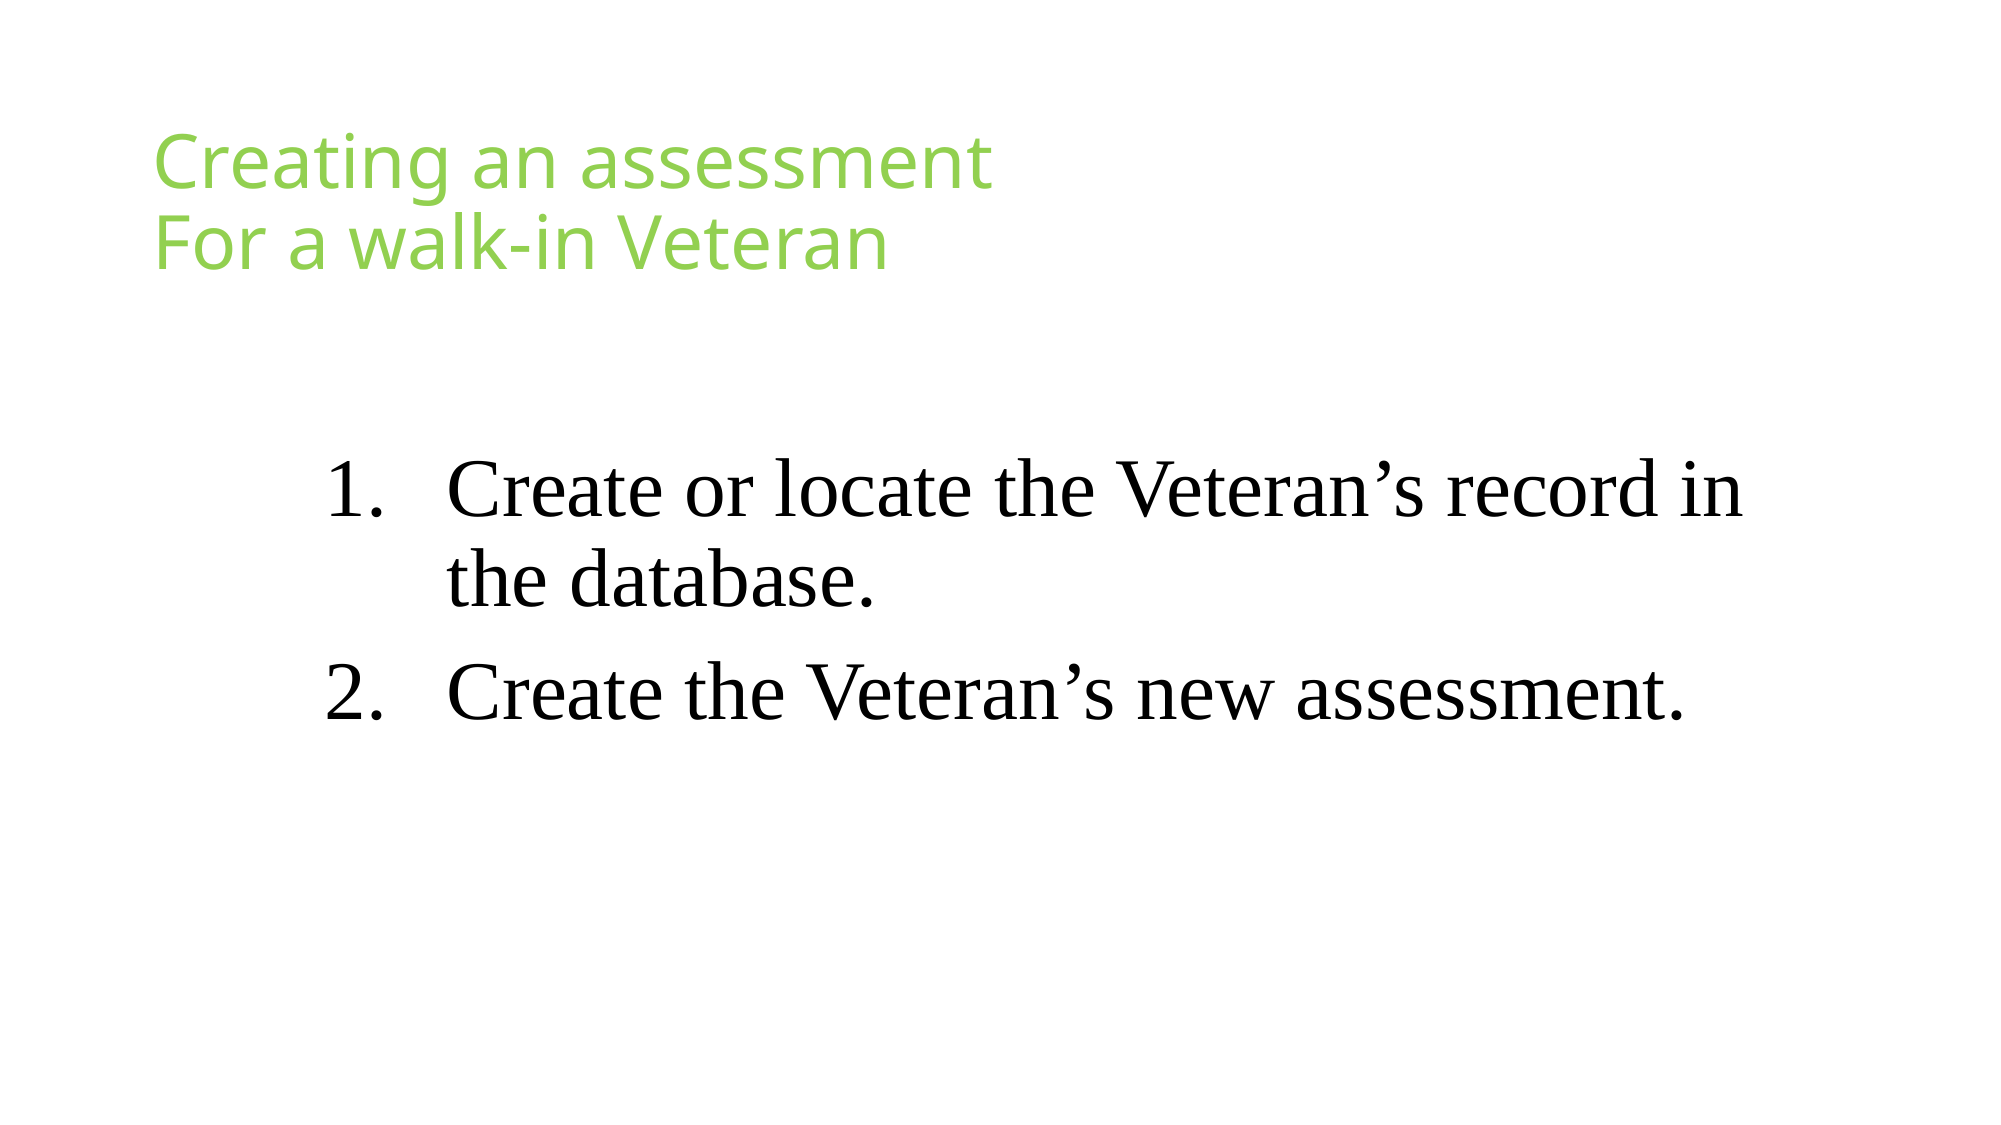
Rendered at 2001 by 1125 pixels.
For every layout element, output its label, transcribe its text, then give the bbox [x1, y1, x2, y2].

title Creating an assessment For a walk-in Veteran [137, 93, 1863, 317]
list Create or locate the Veteran’s record in the database. Create the Veteran’s new assessment. [234, 336, 1863, 787]
